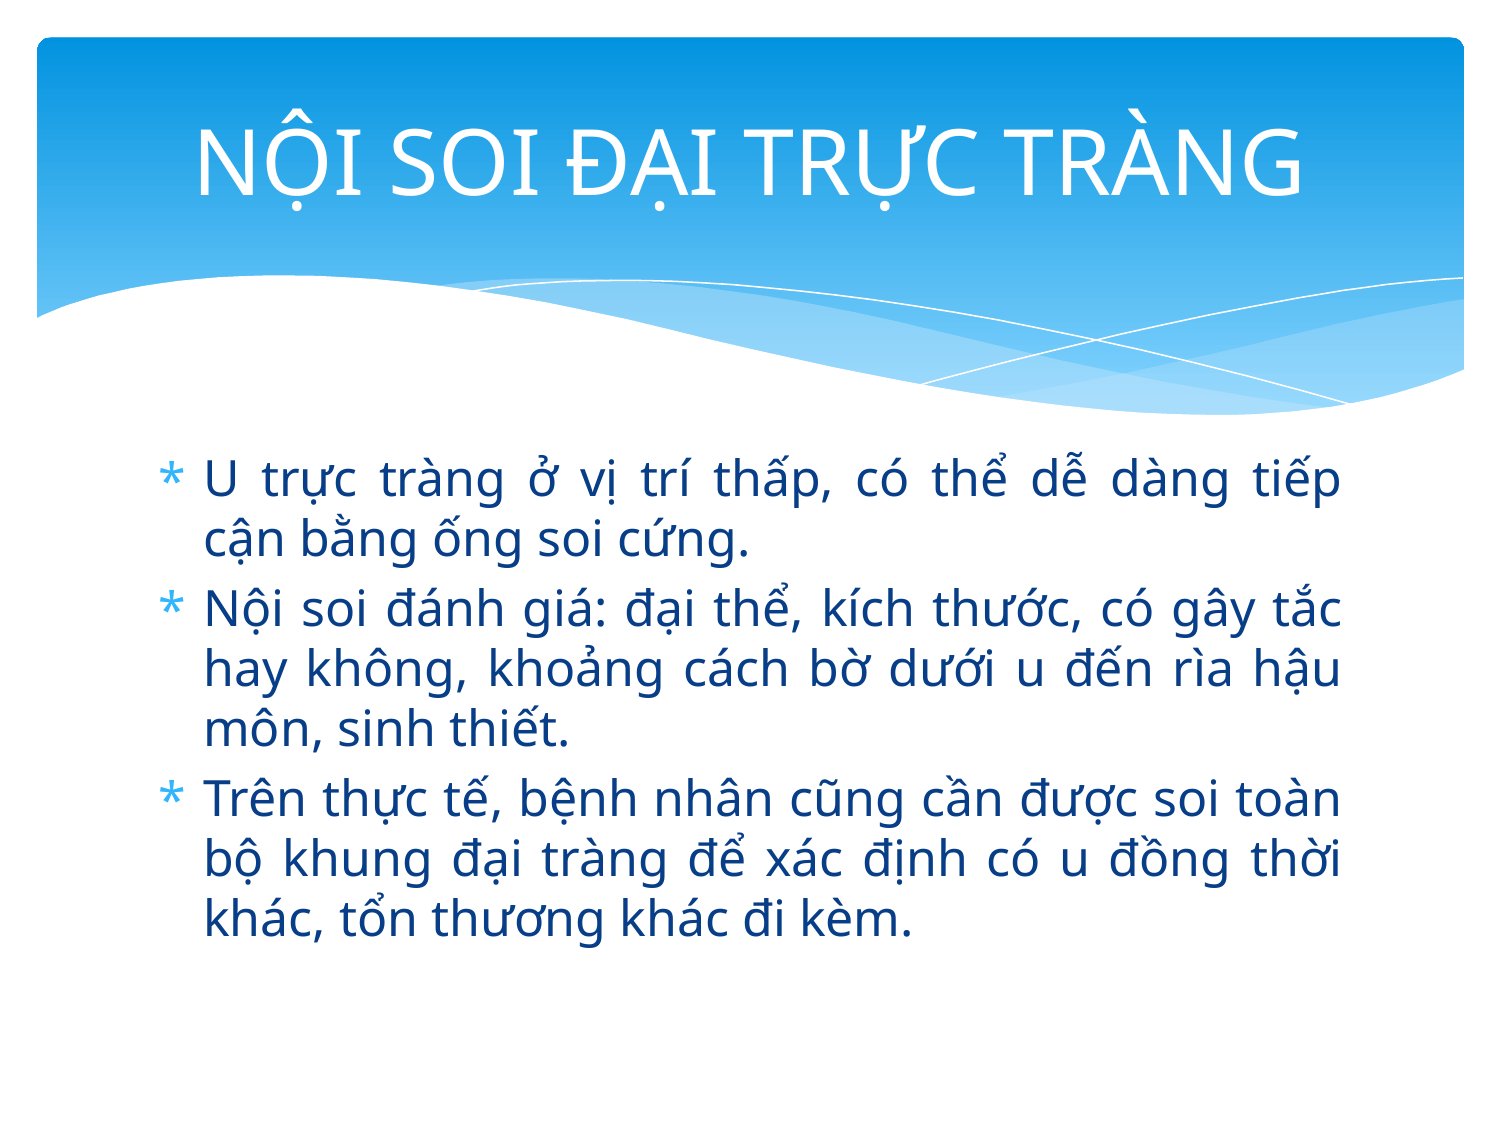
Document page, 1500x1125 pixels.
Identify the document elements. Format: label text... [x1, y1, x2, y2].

list U trực tràng ở vị trí thấp, có thể dễ dàng tiếp cận bằng ống soi cứng. Nội soi đánh giá: đại thể, kích thước, có gây tắc hay không, khoảng cách bờ dưới u đến rìa hậu môn, sinh thiết. Trên thực tế, bệnh nhân cũng cần được soi toàn bộ khung đại tràng để xác định có u đồng thời khác, tổn thương khác đi kèm. [143, 438, 1359, 1005]
title NỘI SOI ĐẠI TRỰC TRÀNG [75, 55, 1425, 261]
